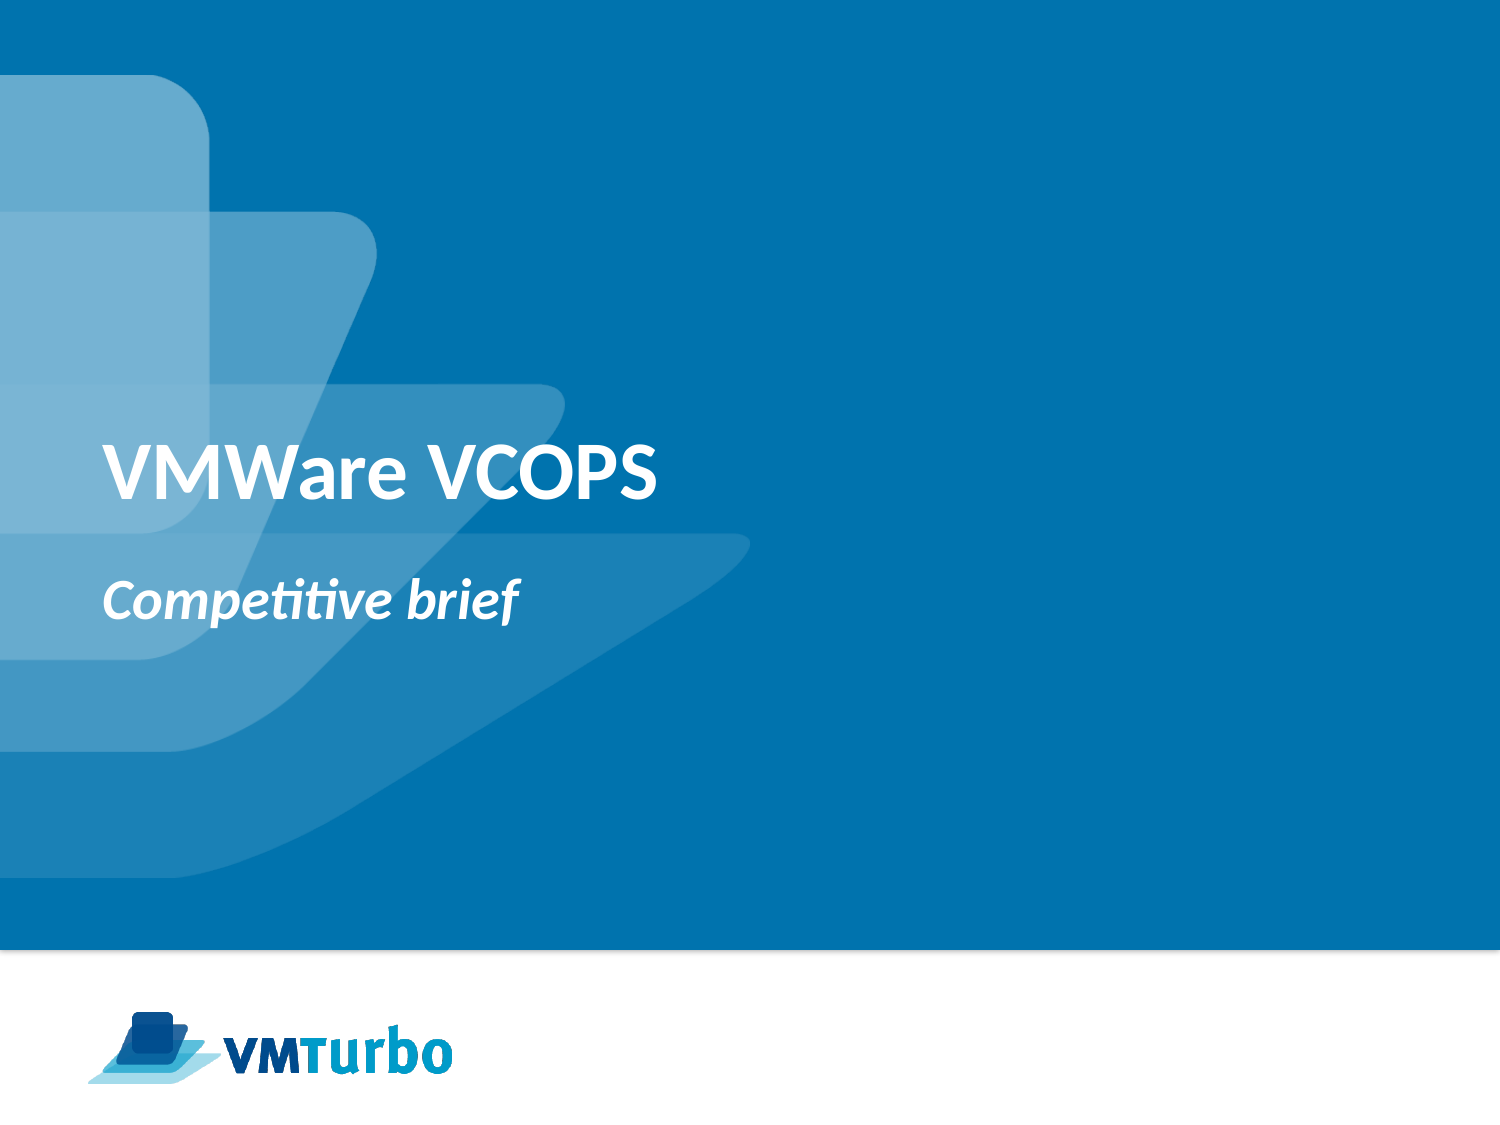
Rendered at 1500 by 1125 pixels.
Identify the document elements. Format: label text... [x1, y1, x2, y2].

picture [0, 76, 749, 877]
picture [87, 1012, 452, 1084]
picture [433, 1046, 442, 1066]
subtitle Competitive brief [87, 553, 1463, 754]
title VMWare VCOPS [87, 198, 1400, 524]
